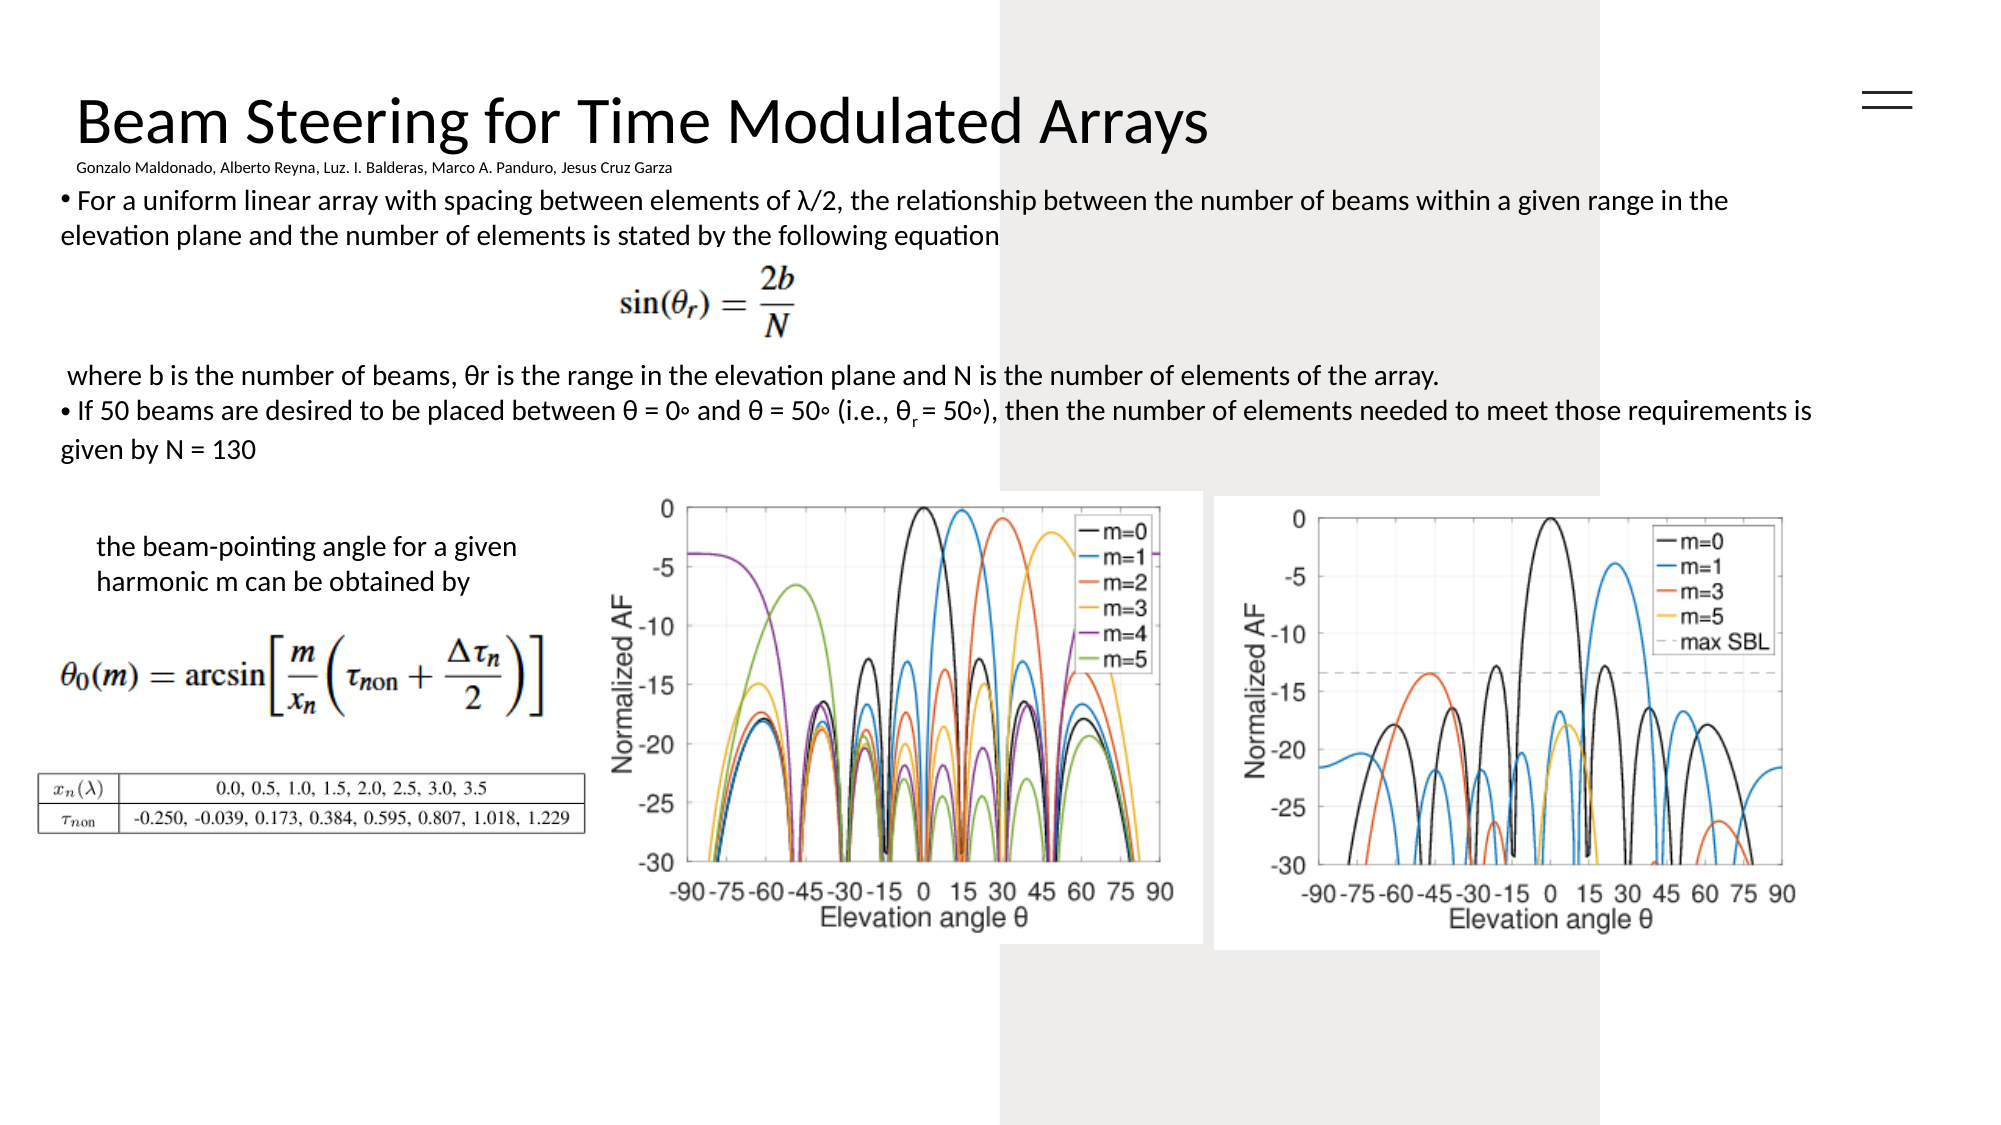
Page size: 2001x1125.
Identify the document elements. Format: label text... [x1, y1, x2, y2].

text_box the beam-pointing angle for a given harmonic m can be obtained by [81, 519, 550, 605]
picture [593, 491, 1203, 944]
text_box Beam Steering for Time Modulated Arrays Gonzalo Maldonado, Alberto Reyna, Luz. I. Balderas, Marco A. Panduro, Jesus Cruz Garza [61, 69, 1619, 185]
picture [44, 629, 569, 736]
text_box For a uniform linear array with spacing between elements of λ/2, the relationship between the number of beams within a given range in the elevation plane and the number of elements is stated by the following equation where b is the number of beams, θr is the range in the elevation plane and N is the number of elements of the array. If 50 beams are desired to be placed between θ = 0◦ and θ = 50◦ (i.e., θr = 50◦), then the number of elements needed to meet those requirements is given by N = 130 [45, 173, 1846, 508]
picture [31, 764, 592, 843]
picture [1214, 496, 1829, 950]
picture [588, 247, 835, 358]
